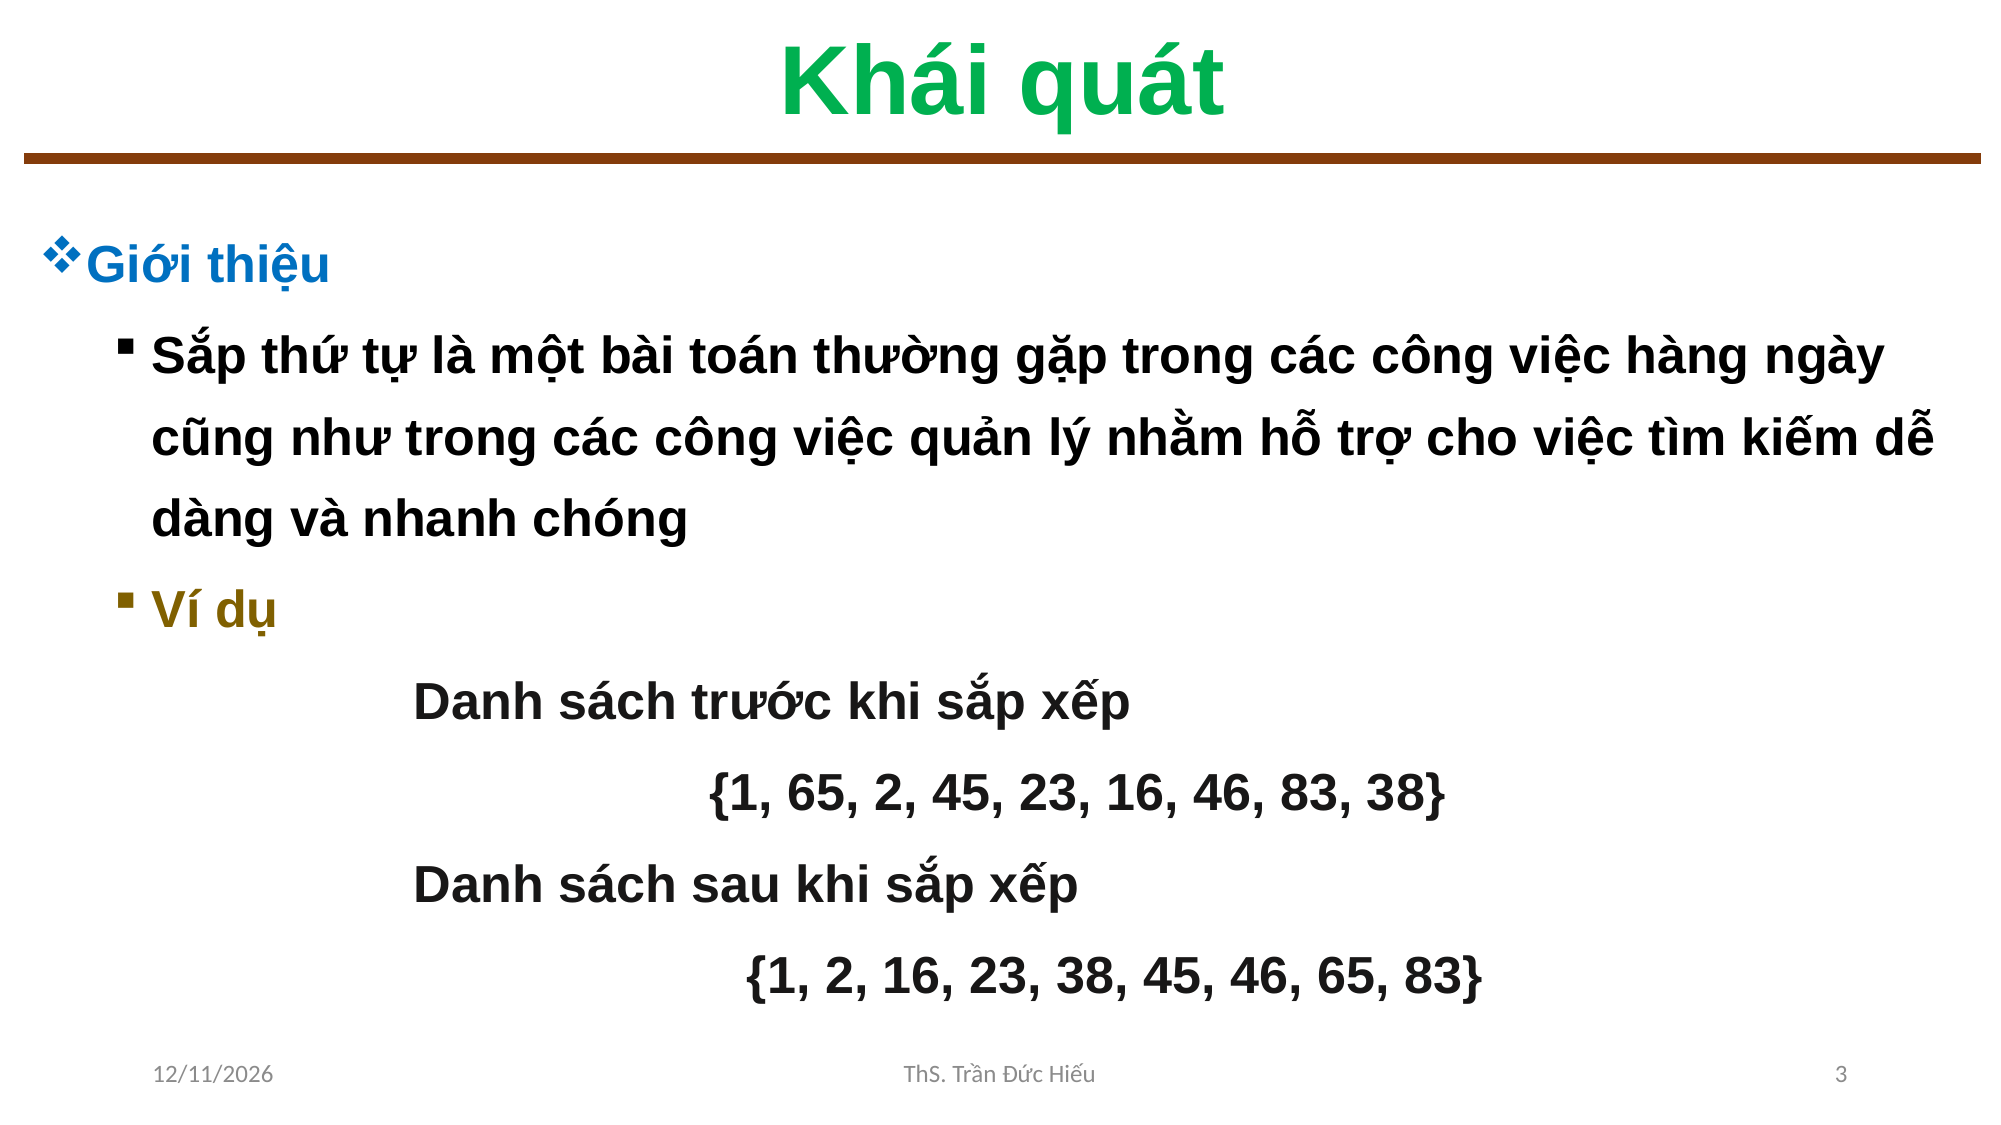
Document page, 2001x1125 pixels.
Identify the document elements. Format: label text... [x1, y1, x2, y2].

list Giới thiệu Sắp thứ tự là một bài toán thường gặp trong các công việc hàng ngày cũng như trong các công việc quản lý nhằm hỗ trợ cho việc tìm kiếm dễ dàng và nhanh chóng Ví dụ Danh sách trước khi sắp xếp {1, 65, 2, 45, 23, 16, 46, 83, 38} Danh sách sau khi sắp xếp {1, 2, 16, 23, 38, 45, 46, 65, 83} [24, 204, 1982, 1112]
title Khái quát [24, 22, 1982, 144]
footer ThS. Trần Đức Hiếu [662, 1042, 1338, 1103]
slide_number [137, 1042, 588, 1103]
slide_number 3 [1412, 1042, 1863, 1103]
